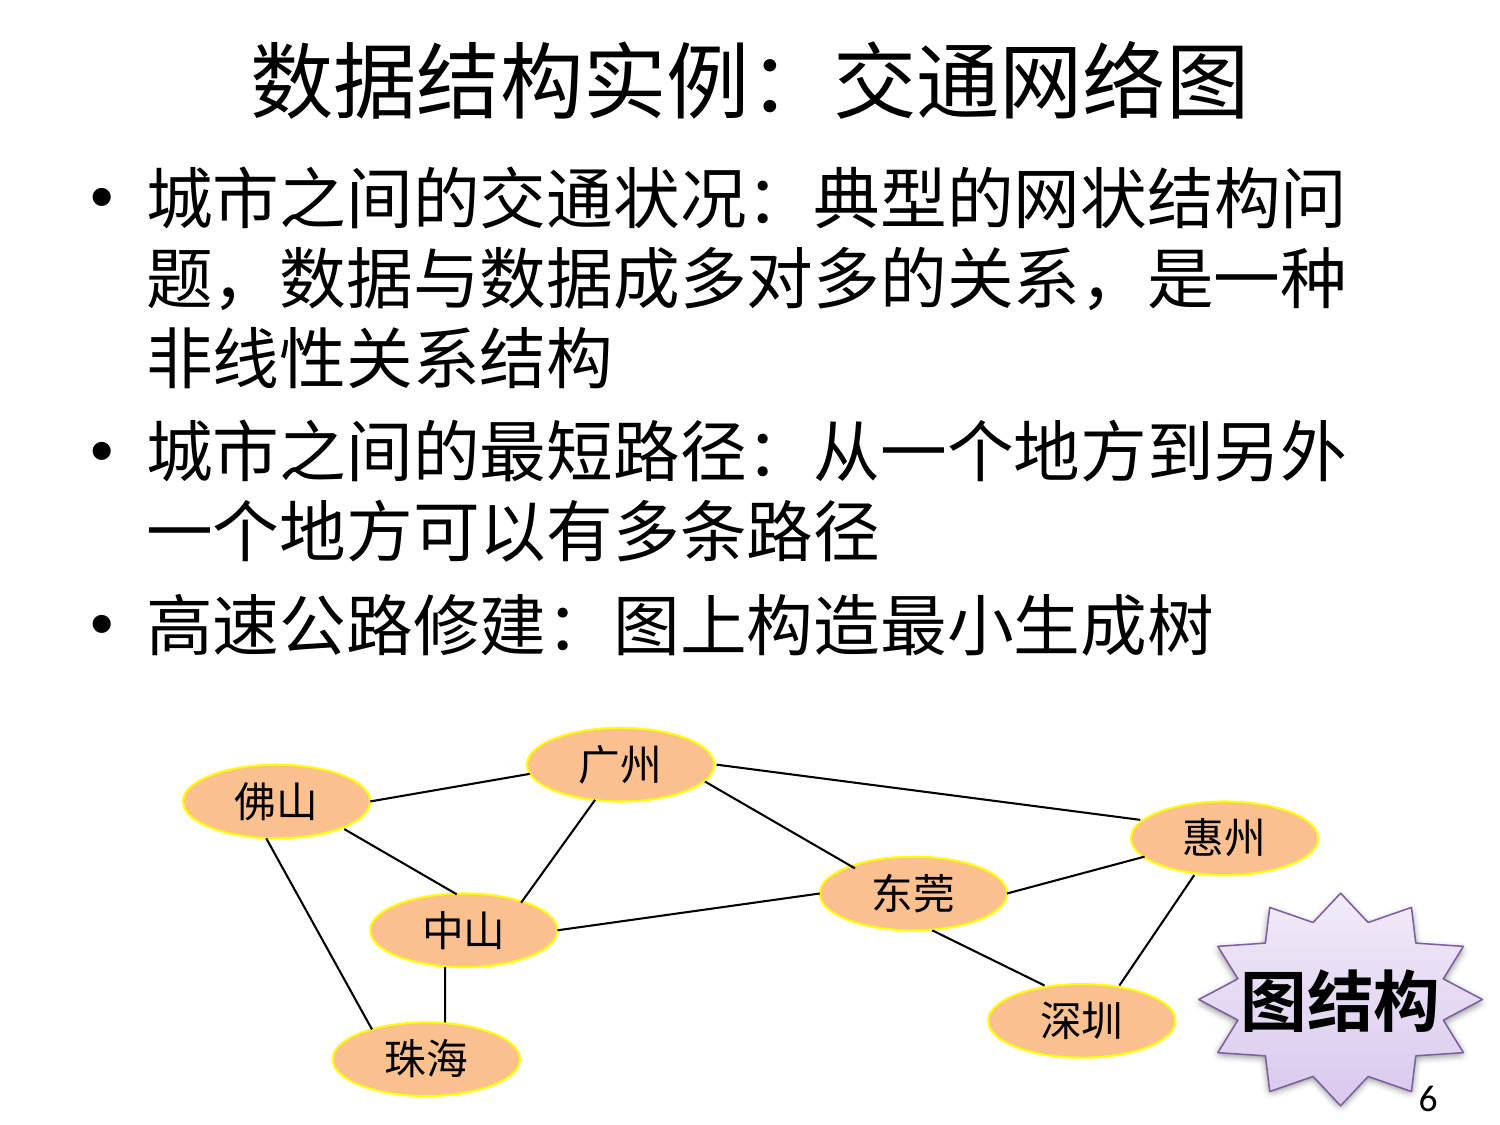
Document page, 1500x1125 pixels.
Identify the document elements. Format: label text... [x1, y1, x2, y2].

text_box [1198, 892, 1483, 1107]
slide_number 6 [1403, 1066, 1500, 1125]
title 数据结构实例：交通网络图 [75, 8, 1425, 149]
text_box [182, 727, 1319, 1097]
list 城市之间的交通状况：典型的网状结构问题，数据与数据成多对多的关系，是一种非线性关系结构 城市之间的最短路径：从一个地方到另外一个地方可以有多条路径 高速公路修建：图上构造最小生成树 [75, 149, 1425, 1125]
